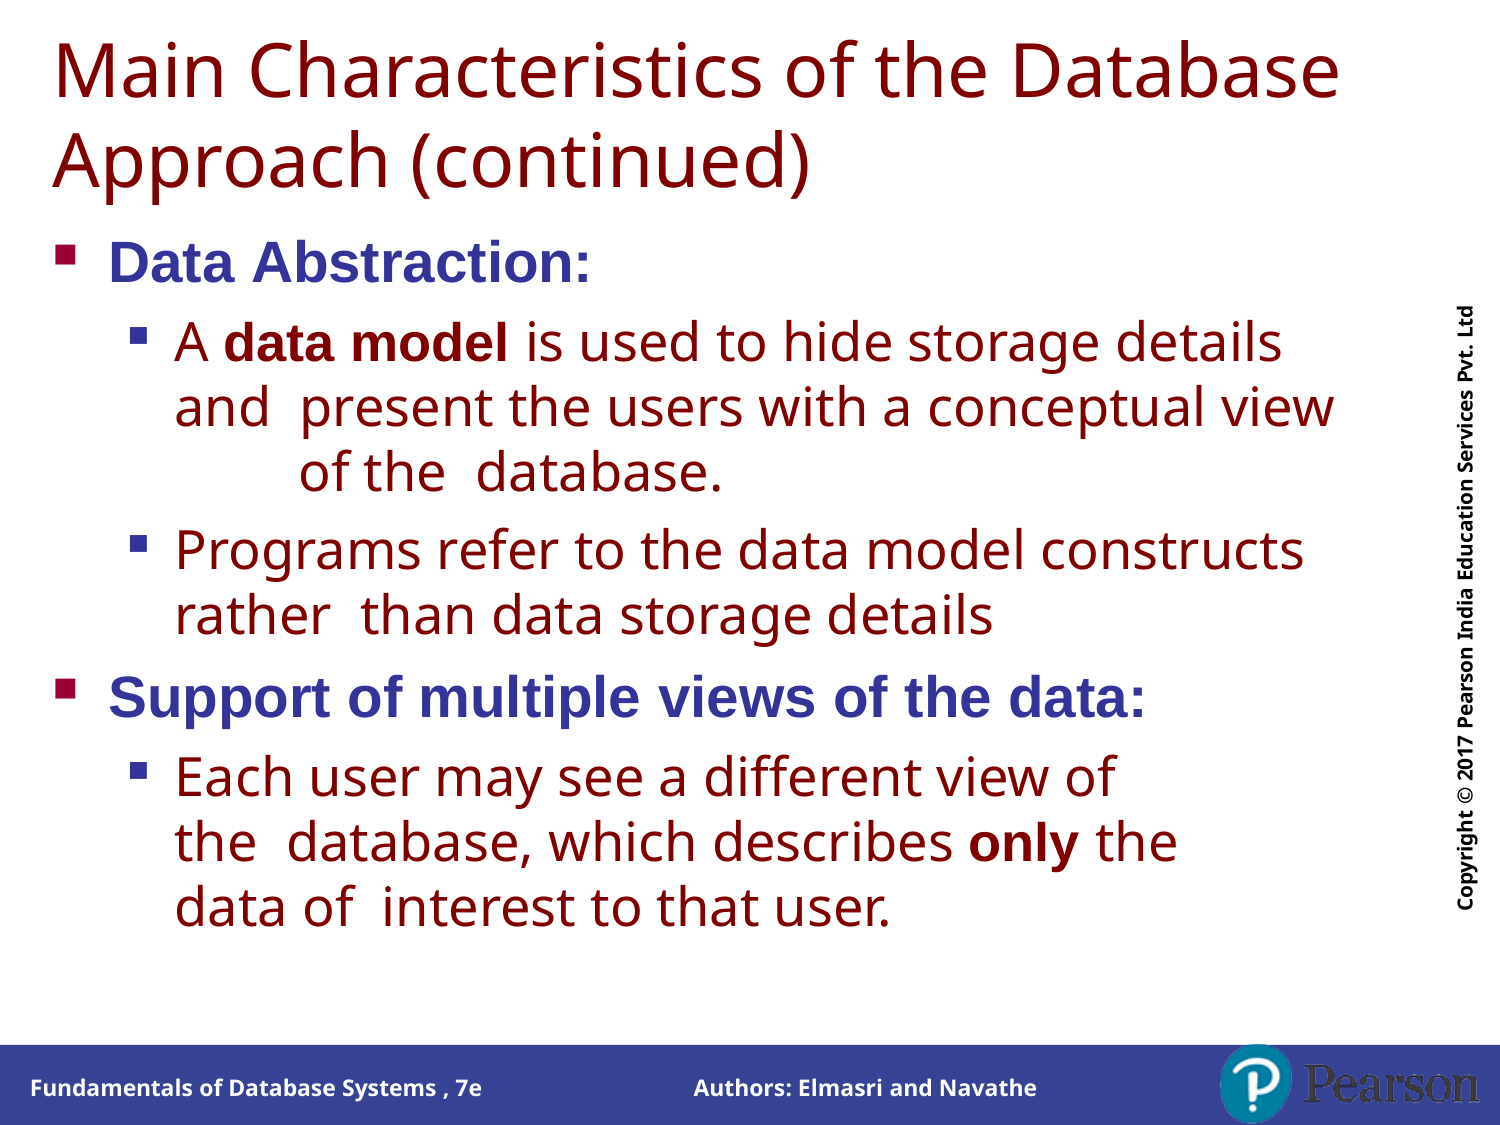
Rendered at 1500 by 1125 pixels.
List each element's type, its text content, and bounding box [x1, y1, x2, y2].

text_box Data Abstraction: A data model is used to hide storage details and present the users with a conceptual view of the database. Programs refer to the data model constructs rather than data storage details Support of multiple views of the data: Each user may see a different view of the database, which describes only the data of interest to that user. [50, 207, 1392, 937]
picture [1249, 1105, 1257, 1112]
slide_number Fundamentals of Database Systems , 7e [27, 1071, 547, 1125]
text_box Copyright © 2017 Pearson India Education Services Pvt. Ltd [1451, 204, 1482, 913]
picture [1220, 1044, 1480, 1124]
footer Authors: Elmasri and Navathe [691, 1070, 1081, 1125]
picture [1233, 1057, 1280, 1102]
title Main Characteristics of the Database Approach (continued) [50, 20, 1450, 211]
